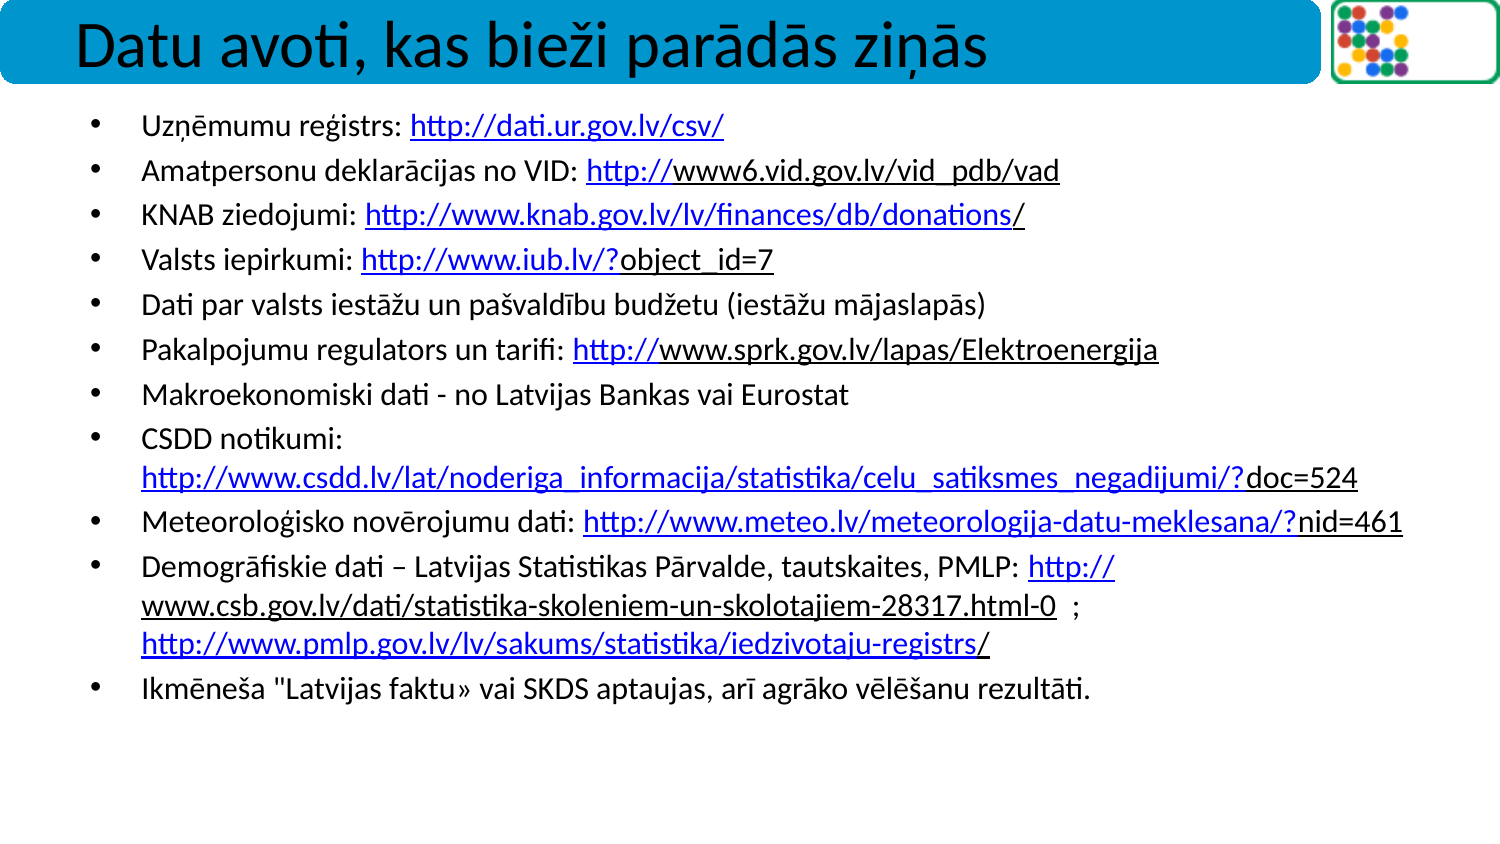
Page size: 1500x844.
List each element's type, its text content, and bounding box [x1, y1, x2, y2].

picture [0, 75, 8, 84]
picture [0, 0, 6, 8]
list Uzņēmumu reģistrs: http://dati.ur.gov.lv/csv/ Amatpersonu deklarācijas no VID: http://www6.vid.gov.lv/vid_pdb/vad KNAB ziedojumi: http://www.knab.gov.lv/lv/finances/db/donations/ Valsts iepirkumi: http://www.iub.lv/?object_id=7 Dati par valsts iestāžu un pašvaldību budžetu (iestāžu mājaslapās) Pakalpojumu regulators un tarifi: http://www.sprk.gov.lv/lapas/Elektroenergija Makroekonomiski dati - no Latvijas Bankas vai Eurostat CSDD notikumi: http://www.csdd.lv/lat/noderiga_informacija/statistika/celu_satiksmes_negadijumi/?doc=524 Meteoroloģisko novērojumu dati: http://www.meteo.lv/meteorologija-datu-meklesana/?nid=461 Demogrāfiskie dati – Latvijas Statistikas Pārvalde, tautskaites, PMLP: http://www.csb.gov.lv/dati/statistika-skoleniem-un-skolotajiem-28317.html-0 ; http://www.pmlp.gov.lv/lv/sakums/statistika/iedzivotaju-registrs/ Ikmēneša "Latvijas faktu» vai SKDS aptaujas, arī agrāko vēlēšanu rezultāti. [75, 96, 1425, 754]
picture [1425, 0, 1500, 84]
title Datu avoti, kas bieži parādās ziņās [75, 0, 1425, 85]
